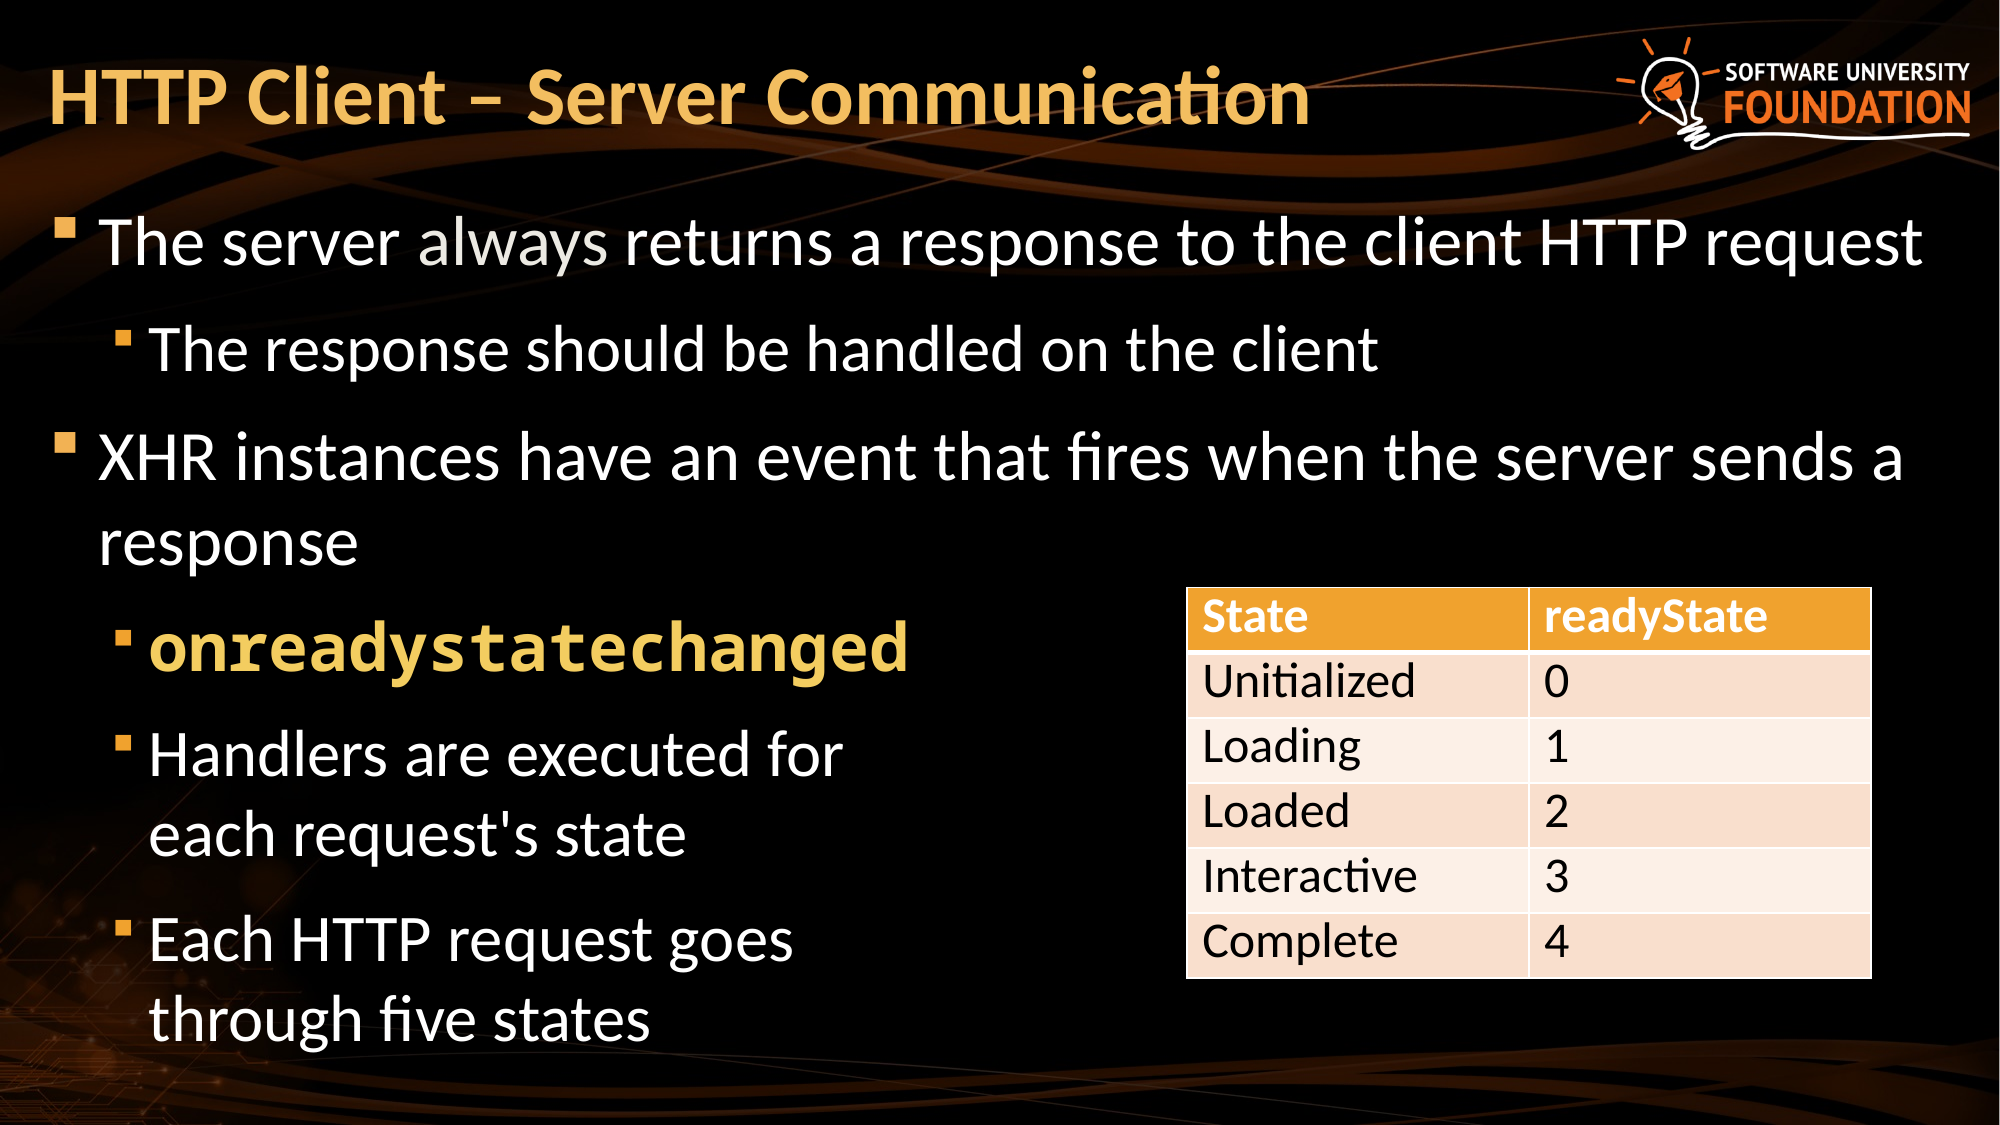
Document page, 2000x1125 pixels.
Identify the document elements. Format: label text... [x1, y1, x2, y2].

table_cell 1 [1530, 719, 1870, 782]
picture [0, 0, 2000, 1125]
table_cell 4 [1530, 914, 1870, 977]
table_cell Unitialized [1188, 655, 1528, 717]
table_cell Loaded [1188, 784, 1528, 847]
table_cell Loading [1188, 719, 1528, 782]
table_cell Interactive [1188, 849, 1528, 912]
list The server always returns a response to the client HTTP request The response should be handled on the client XHR instances have an event that fires when the server sends a response onreadystatechanged Handlers are executed for each request's state Each HTTP request goes through five states [31, 188, 1968, 1103]
table_cell 0 [1530, 655, 1870, 717]
title HTTP Client – Server Communication [30, 6, 1602, 189]
table_cell 3 [1530, 849, 1870, 912]
table_header readyState [1530, 588, 1870, 650]
table_cell Complete [1188, 914, 1528, 977]
table_header State [1188, 588, 1528, 650]
table_cell 2 [1530, 784, 1870, 847]
